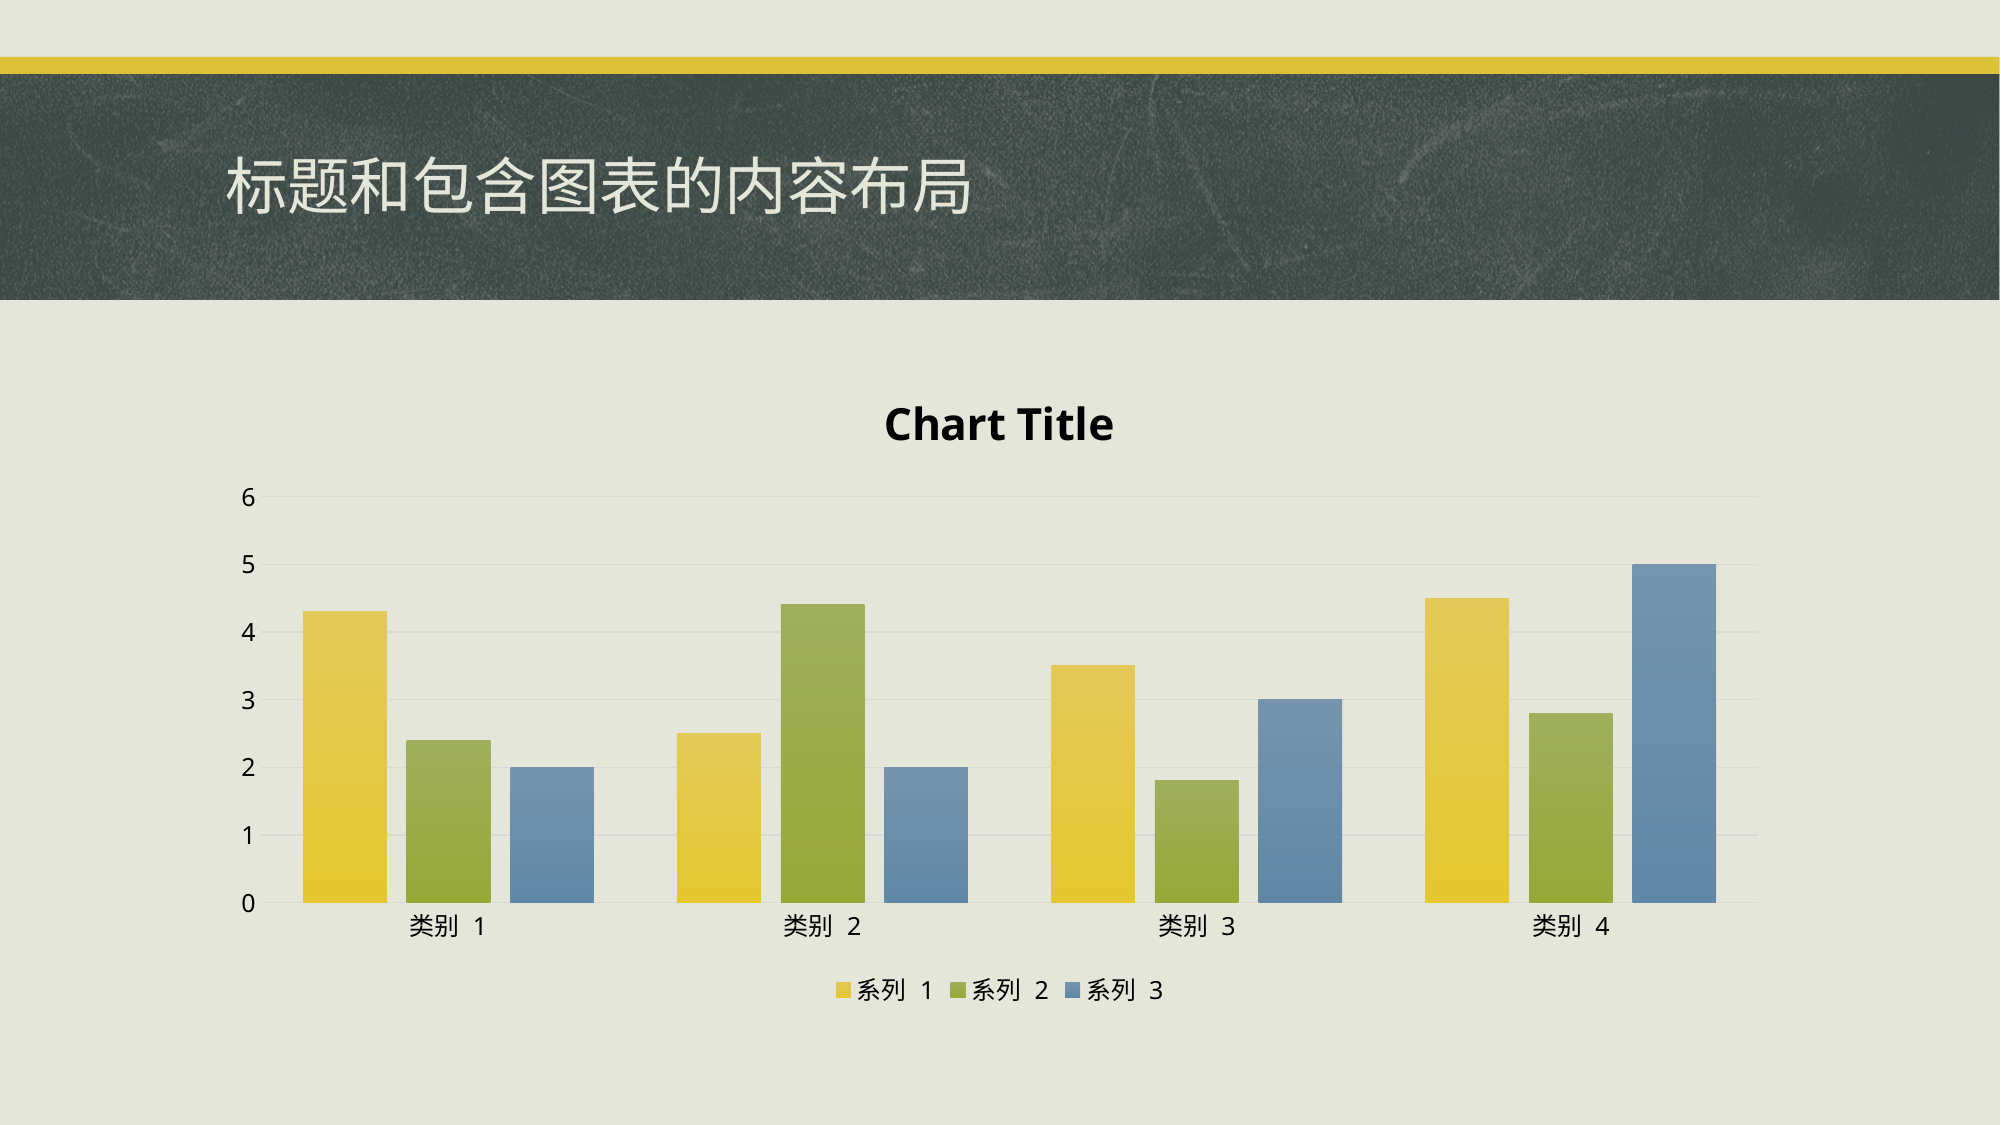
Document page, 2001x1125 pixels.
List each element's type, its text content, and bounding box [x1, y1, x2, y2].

picture [0, 74, 2000, 300]
title 标题和包含图表的内容布局 [210, 76, 1790, 300]
chart [209, 359, 1790, 1014]
